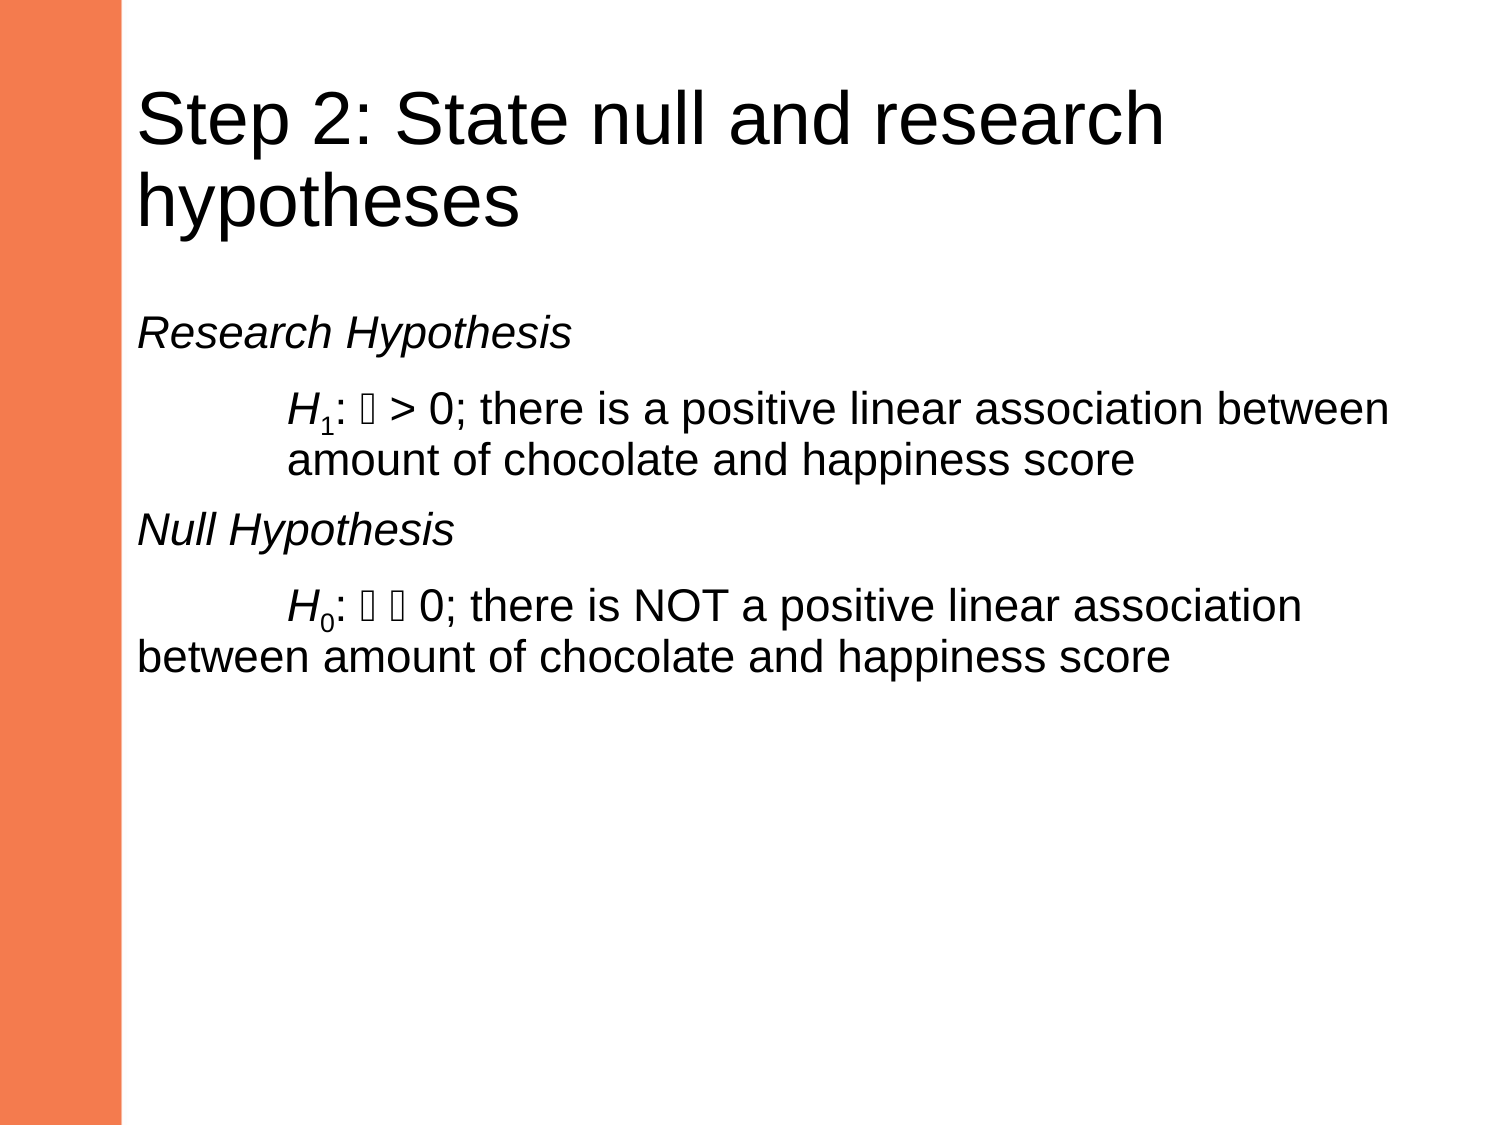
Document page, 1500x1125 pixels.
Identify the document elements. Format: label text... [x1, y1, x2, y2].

picture [0, 0, 1500, 1125]
list Research Hypothesis H1:  > 0; there is a positive linear association between amount of chocolate and happiness score Null Hypothesis H0:   0; there is NOT a positive linear association between amount of chocolate and happiness score [121, 301, 1457, 1016]
title Step 2: State null and research hypotheses [121, 52, 1416, 271]
